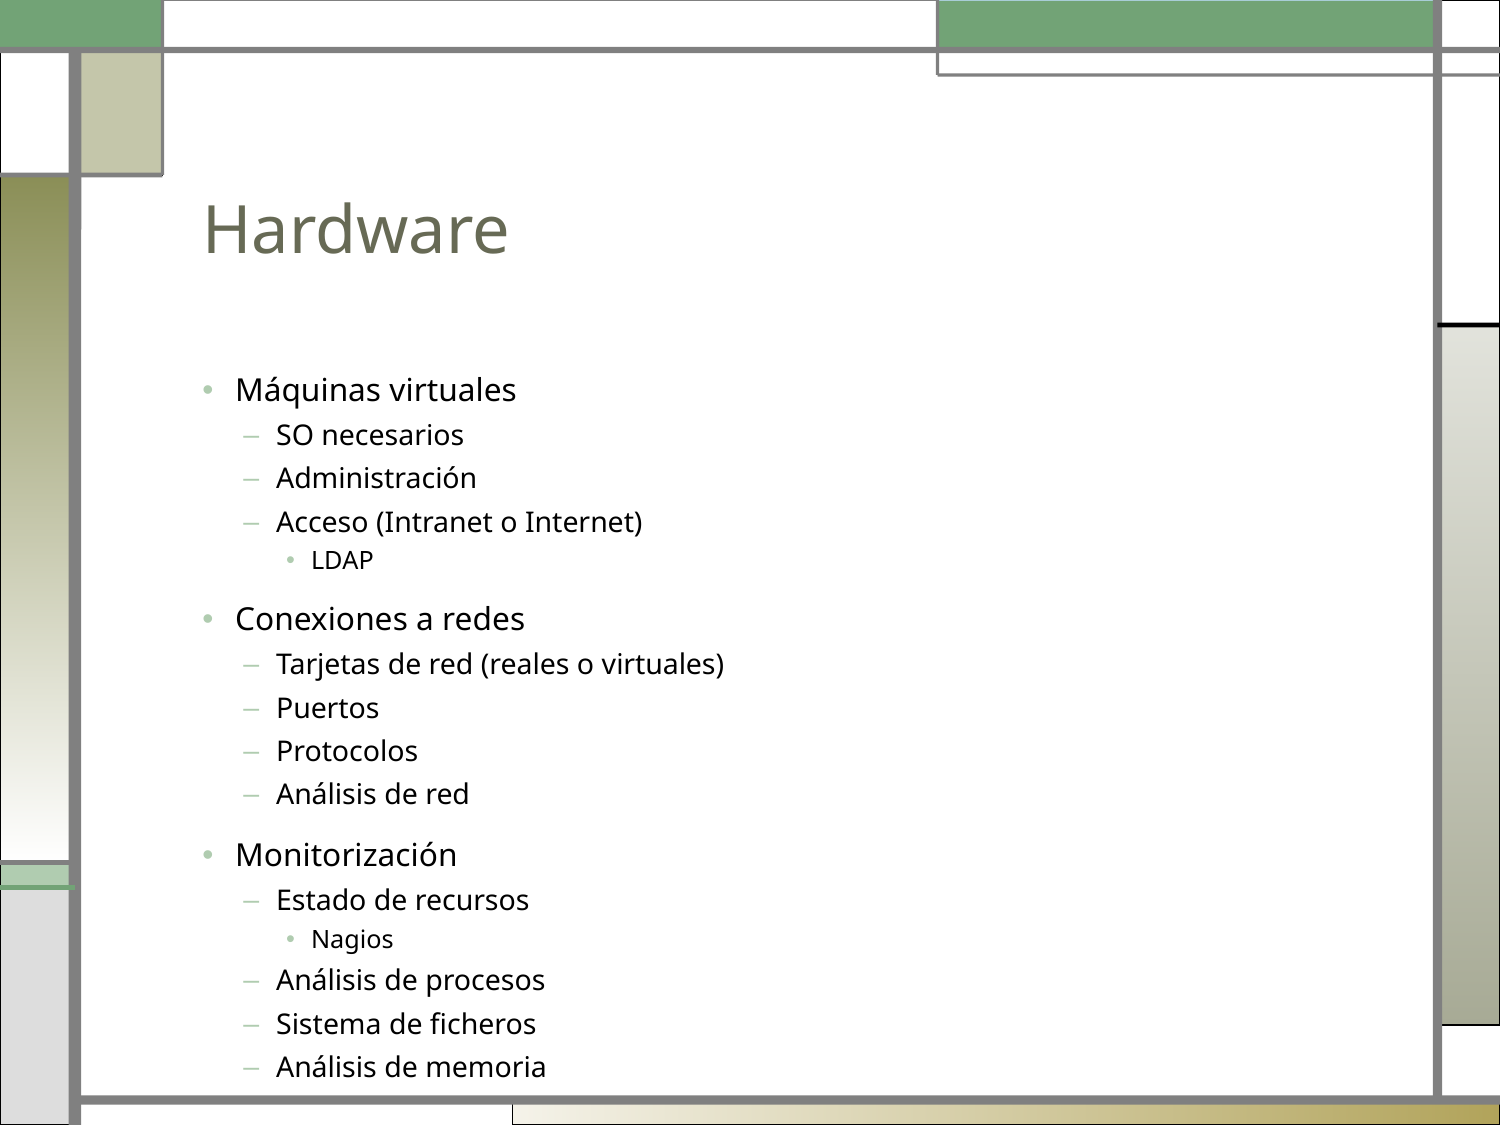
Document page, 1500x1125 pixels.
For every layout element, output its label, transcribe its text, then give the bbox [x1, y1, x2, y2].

list Máquinas virtuales SO necesarios Administración Acceso (Intranet o Internet) LDAP Conexiones a redes Tarjetas de red (reales o virtuales) Puertos Protocolos Análisis de red Monitorización Estado de recursos Nagios Análisis de procesos Sistema de ficheros Análisis de memoria [187, 299, 1369, 1094]
title Hardware [187, 87, 1369, 275]
